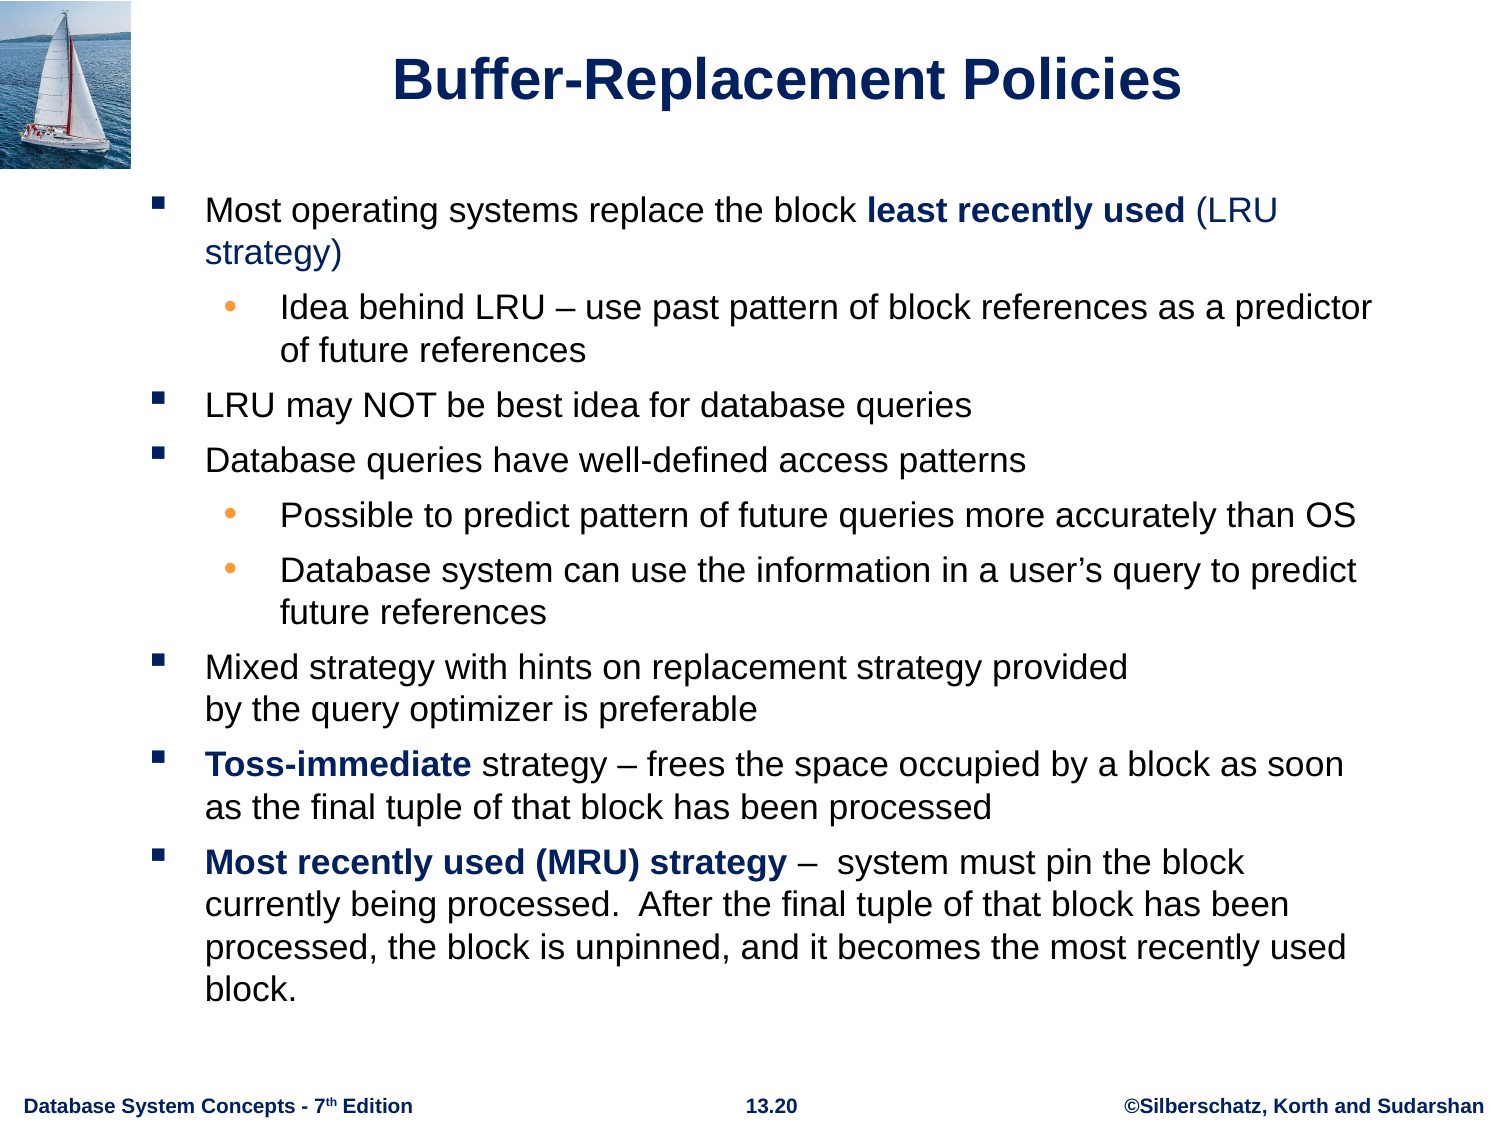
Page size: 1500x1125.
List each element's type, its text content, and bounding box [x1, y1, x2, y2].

list Most operating systems replace the block least recently used (LRU strategy) Idea behind LRU – use past pattern of block references as a predictor of future references LRU may NOT be best idea for database queries Database queries have well-defined access patterns Possible to predict pattern of future queries more accurately than OS Database system can use the information in a user’s query to predict future references Mixed strategy with hints on replacement strategy provided by the query optimizer is preferable Toss-immediate strategy – frees the space occupied by a block as soon as the final tuple of that block has been processed Most recently used (MRU) strategy – system must pin the block currently being processed. After the final tuple of that block has been processed, the block is unpinned, and it becomes the most recently used block. [133, 179, 1391, 984]
title Buffer-Replacement Policies [125, 18, 1452, 120]
picture [0, 1, 131, 169]
